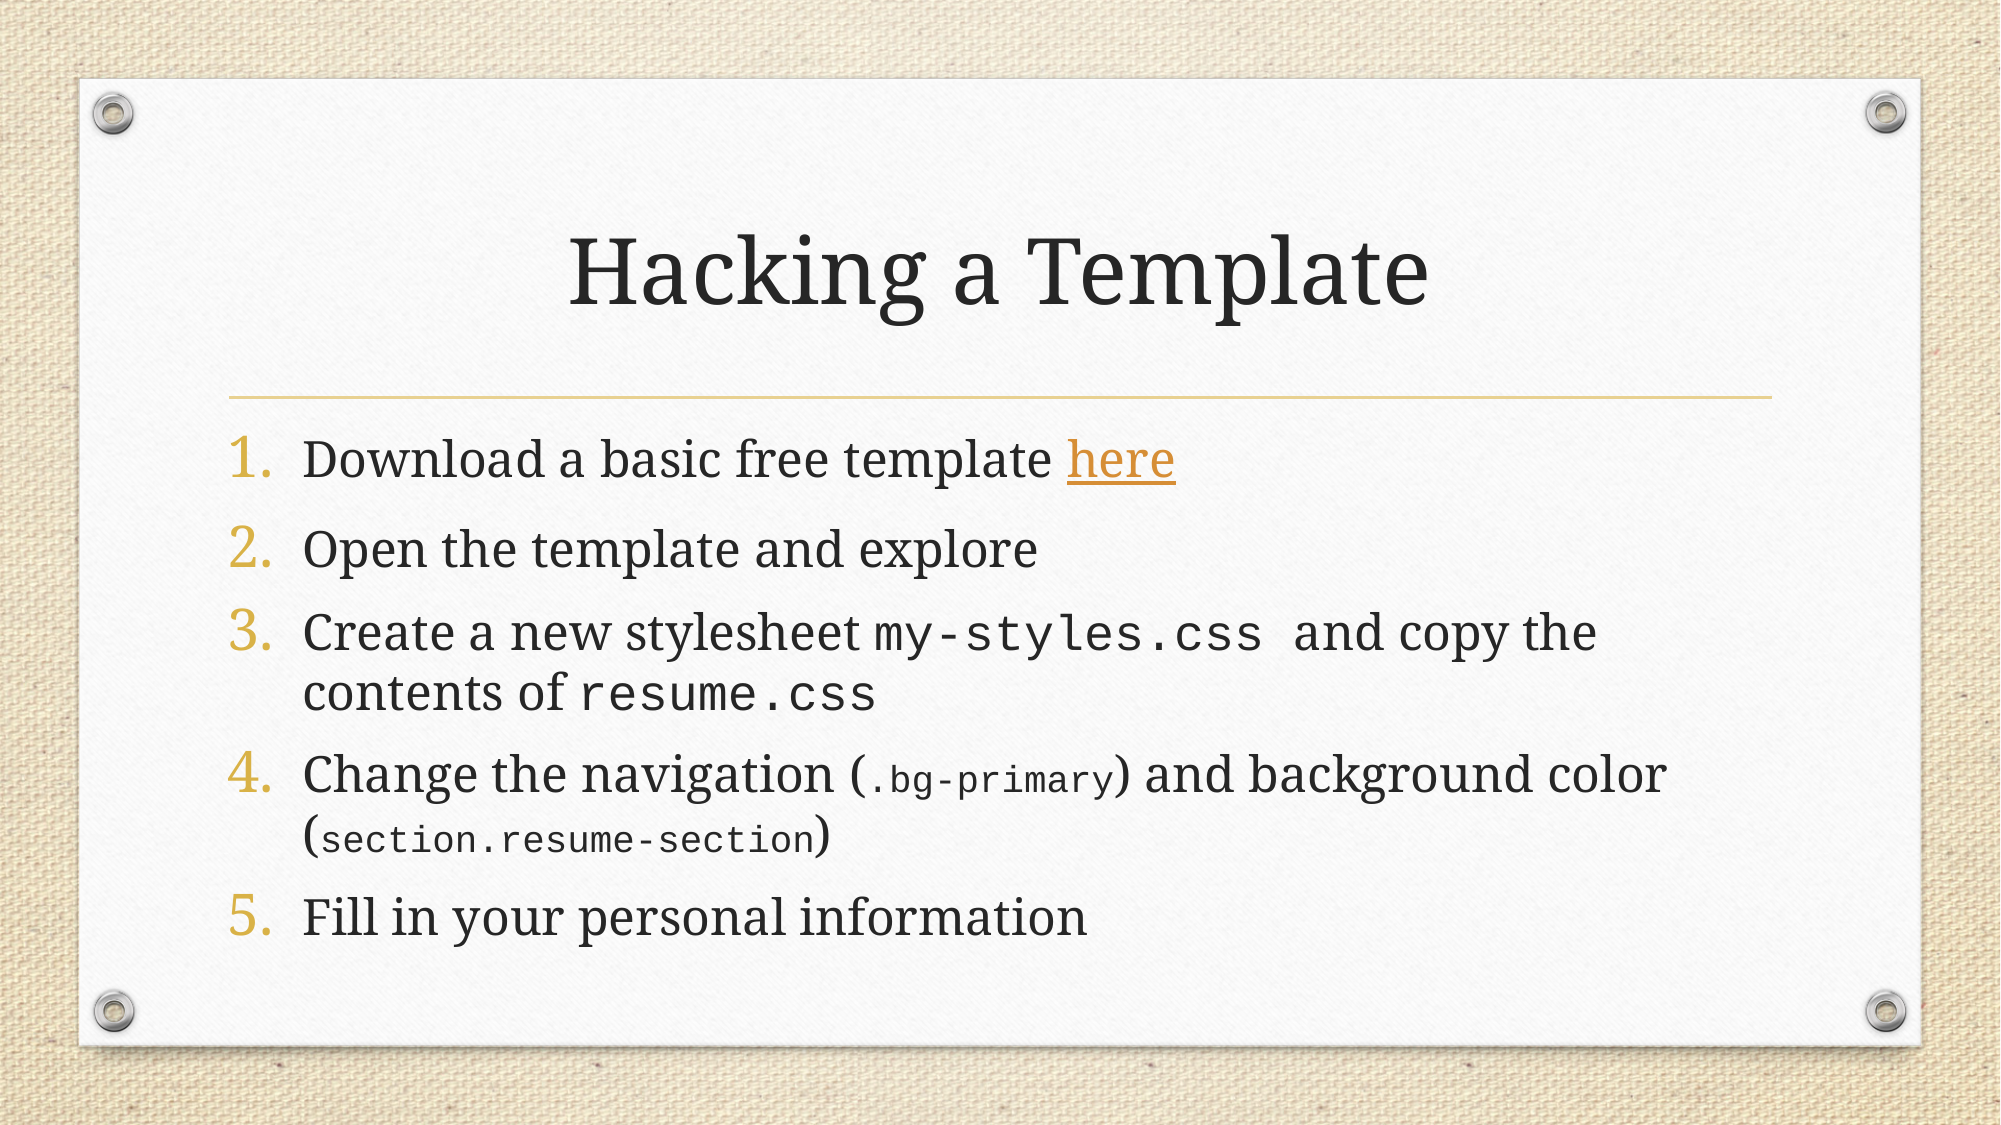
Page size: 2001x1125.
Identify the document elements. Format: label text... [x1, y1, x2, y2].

title Hacking a Template [212, 161, 1788, 375]
picture [0, 0, 2001, 1125]
list Download a basic free template here Open the template and explore Create a new stylesheet my-styles.css and copy the contents of resume.css Change the navigation (.bg-primary) and background color (section.resume-section) Fill in your personal information [212, 419, 1788, 964]
